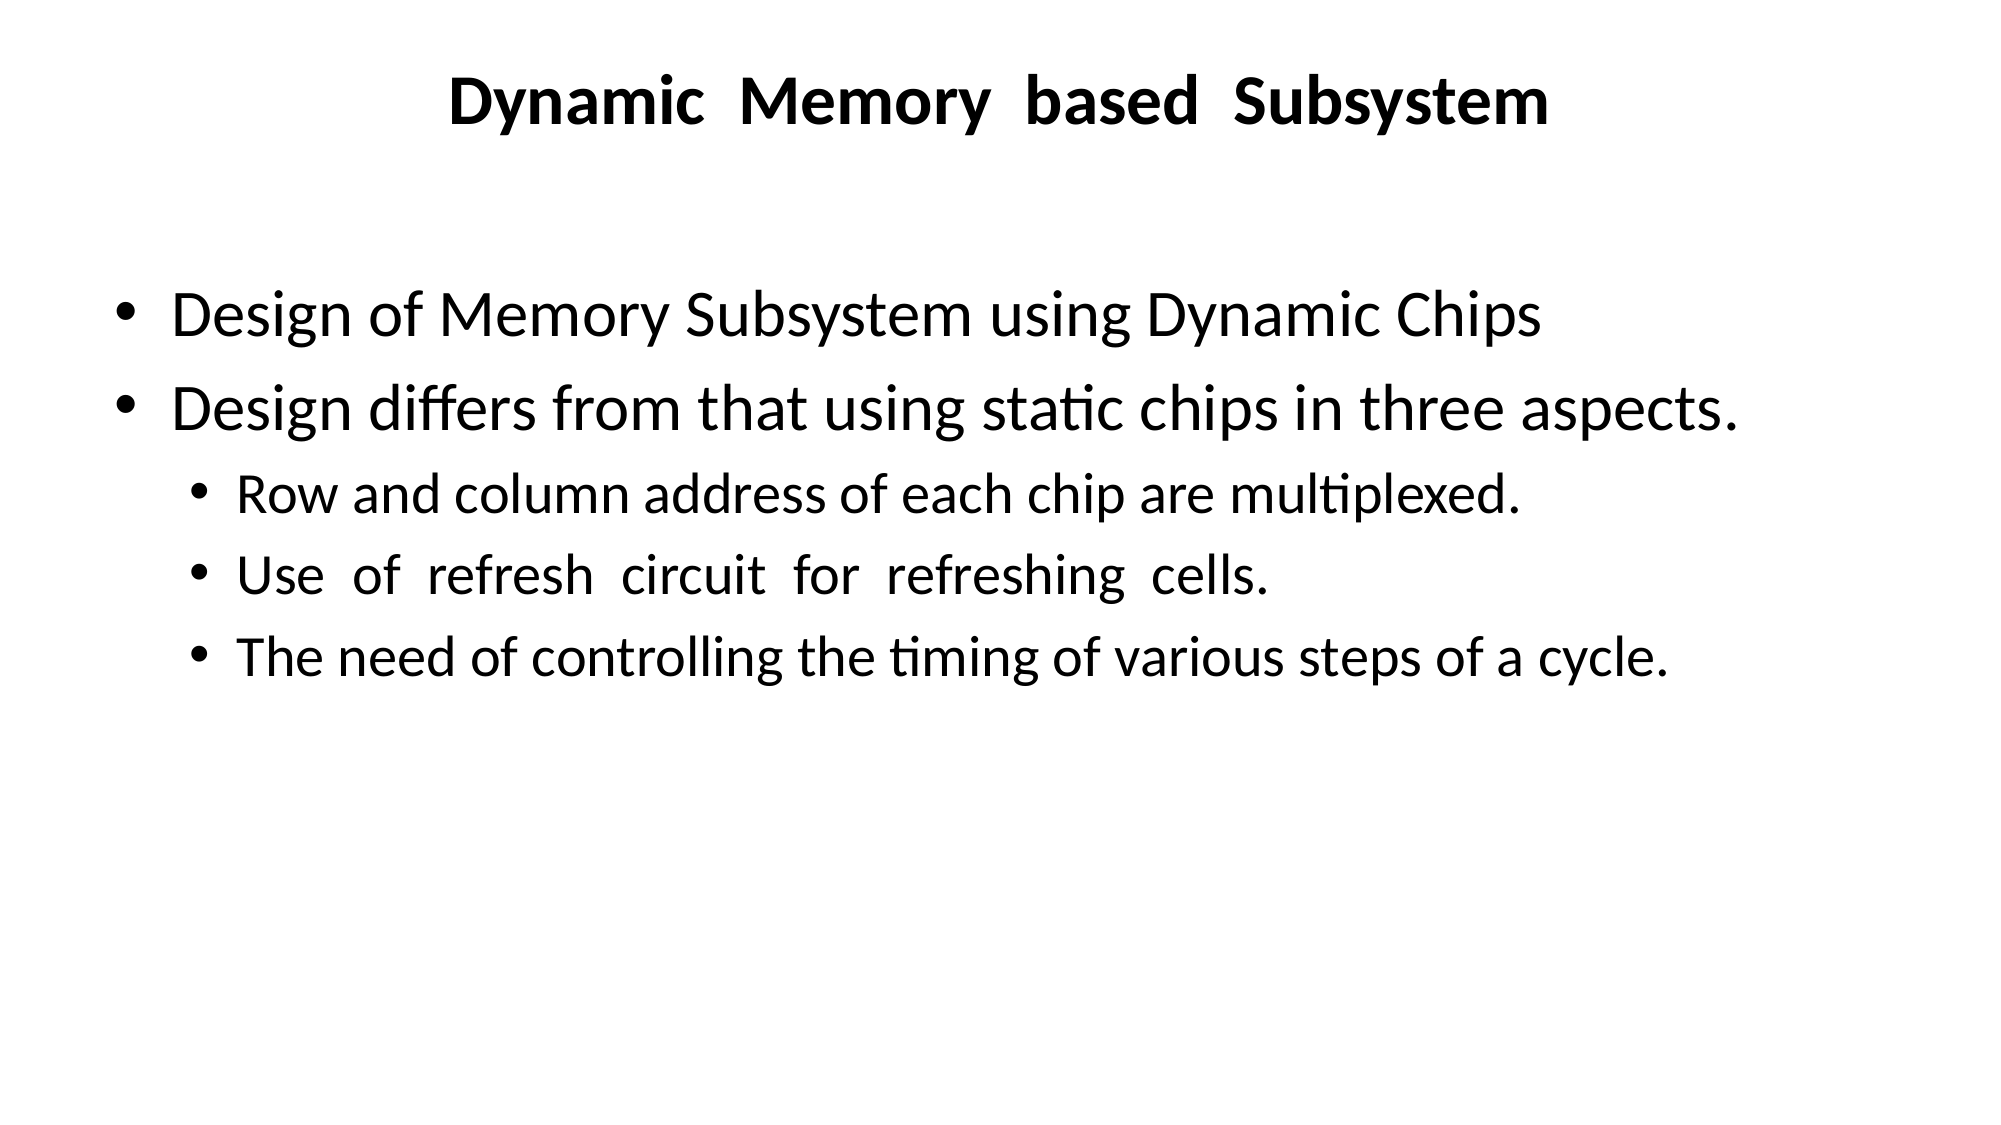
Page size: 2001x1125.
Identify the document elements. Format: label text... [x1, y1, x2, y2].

list Design of Memory Subsystem using Dynamic Chips Design differs from that using static chips in three aspects. Row and column address of each chip are multiplexed. Use of refresh circuit for refreshing cells. The need of controlling the timing of various steps of a cycle. [99, 262, 1901, 1006]
title Dynamic Memory based Subsystem [99, 44, 1901, 233]
